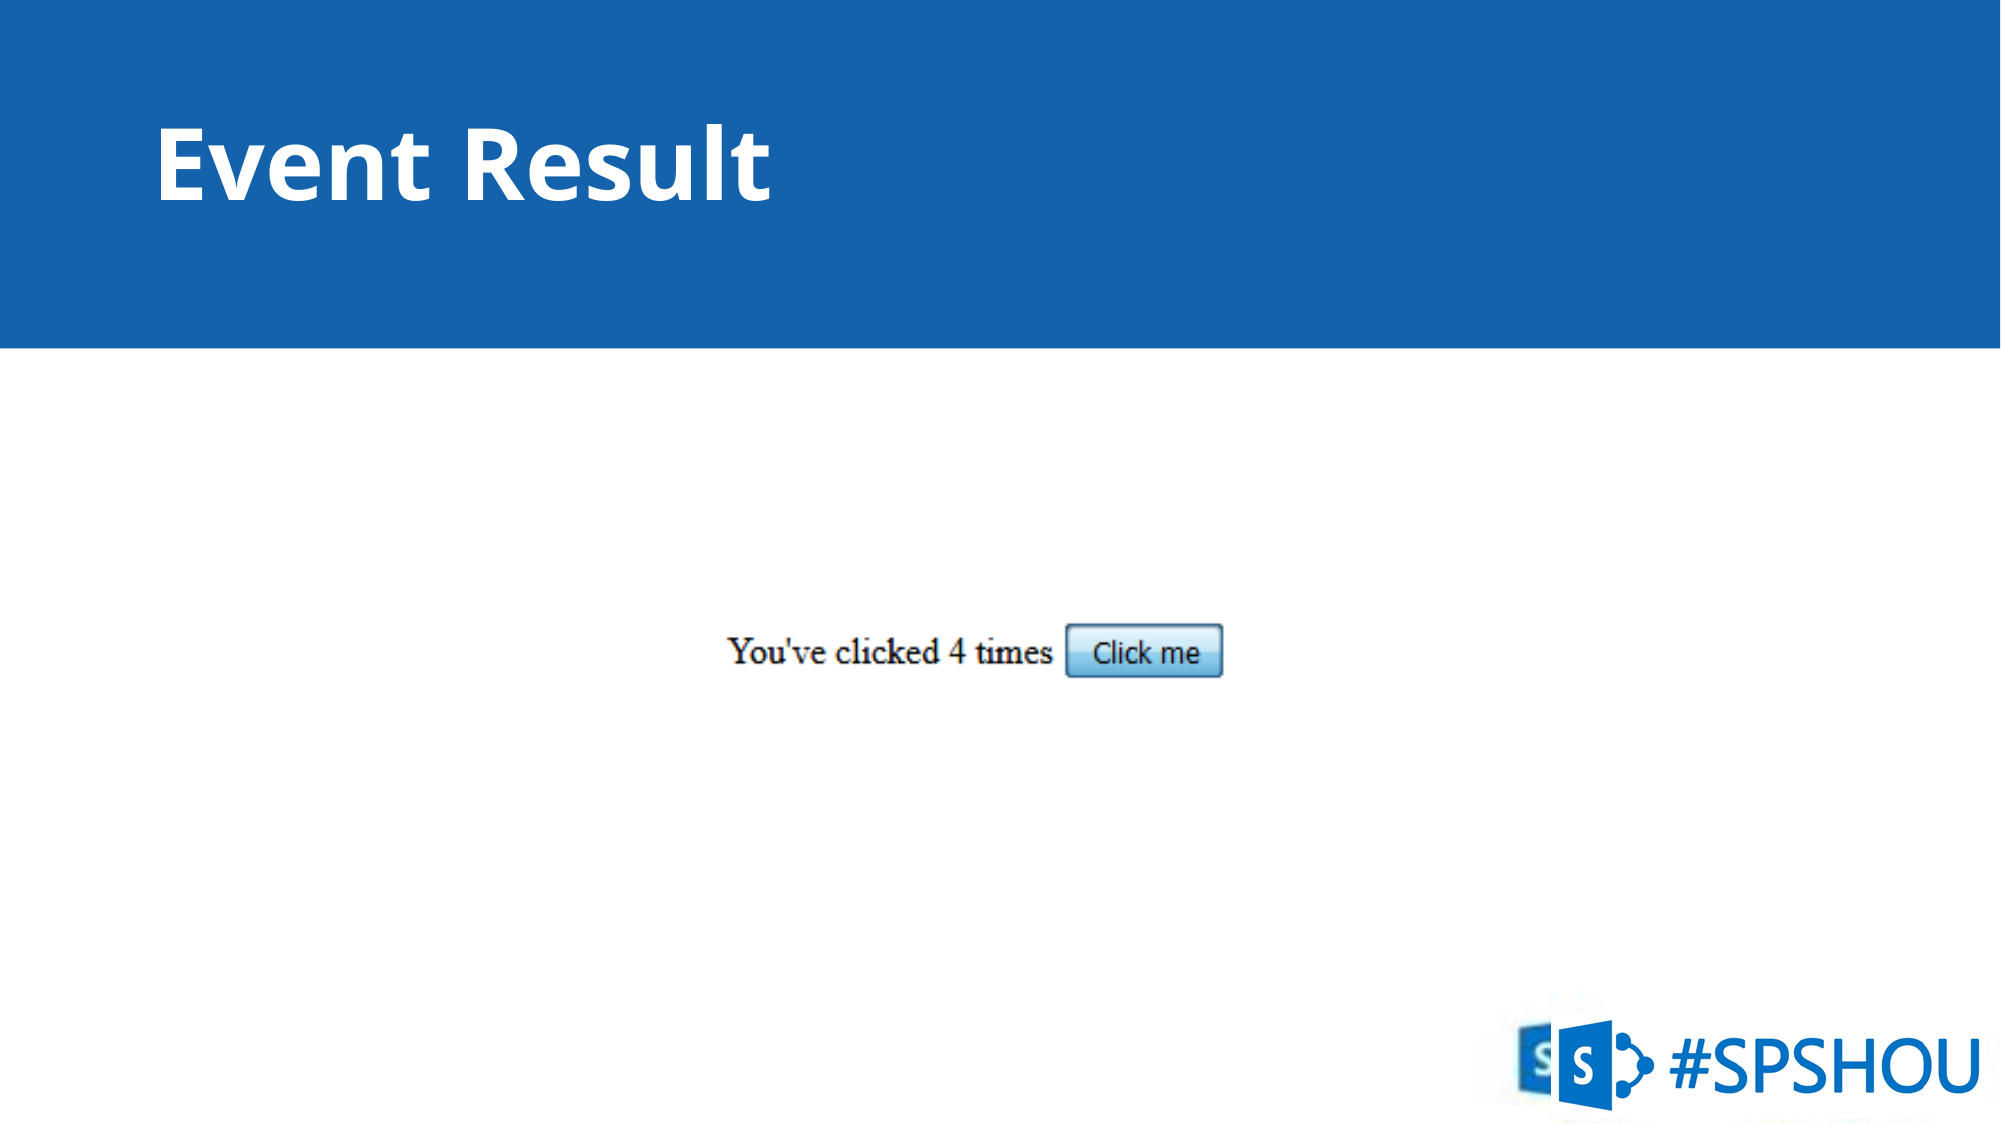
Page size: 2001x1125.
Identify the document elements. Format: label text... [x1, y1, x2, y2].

title Event Result [137, 59, 1863, 278]
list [714, 603, 1286, 708]
picture [0, 0, 2001, 1125]
